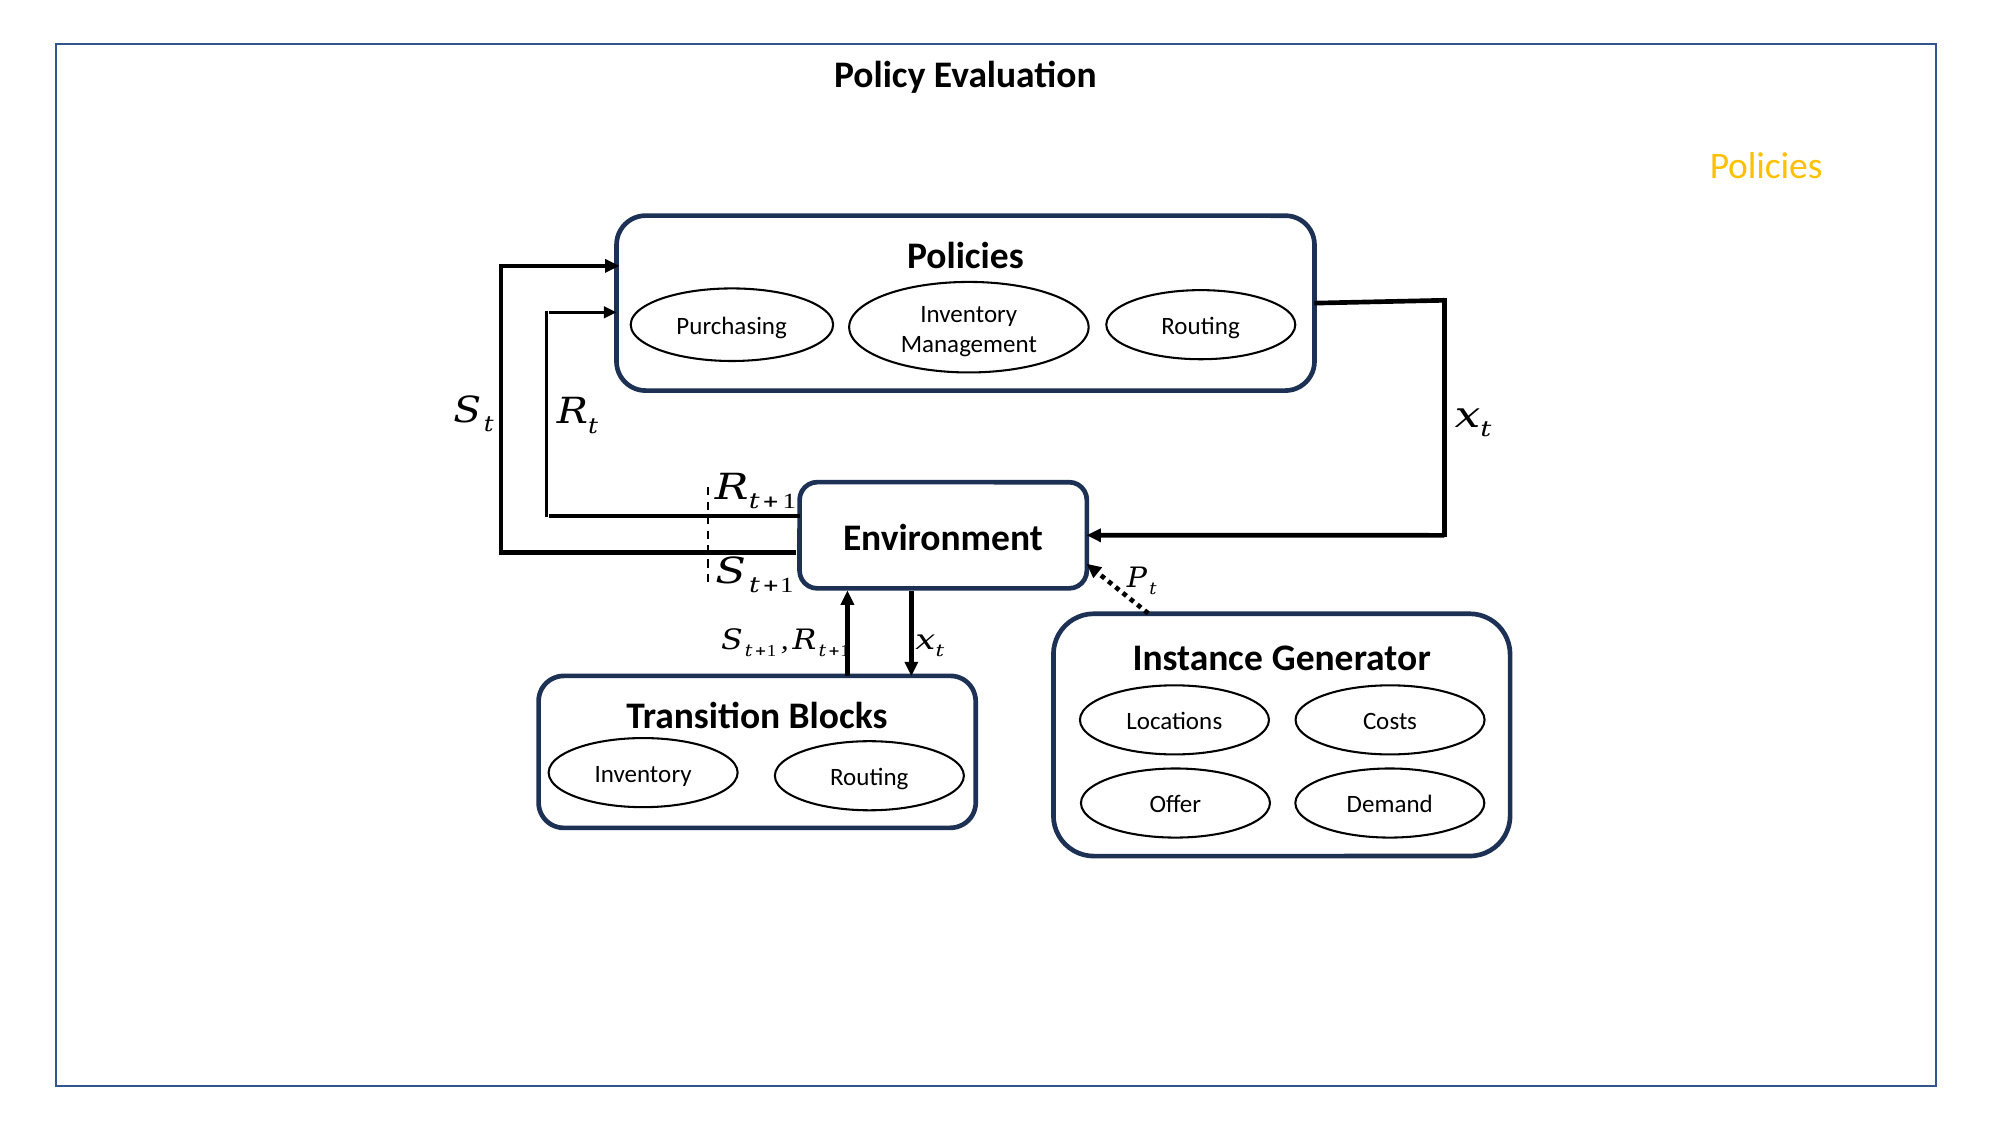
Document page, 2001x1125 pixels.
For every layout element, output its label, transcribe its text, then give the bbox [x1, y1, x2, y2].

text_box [1053, 613, 1511, 857]
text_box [1314, 300, 1444, 304]
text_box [1086, 563, 1149, 614]
text_box Policy Evaluation [767, 18, 1164, 128]
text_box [616, 215, 1315, 391]
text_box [538, 675, 976, 828]
text_box Environment [798, 481, 1088, 590]
text_box [55, 43, 1937, 1087]
text_box Policies [1643, 108, 1890, 218]
